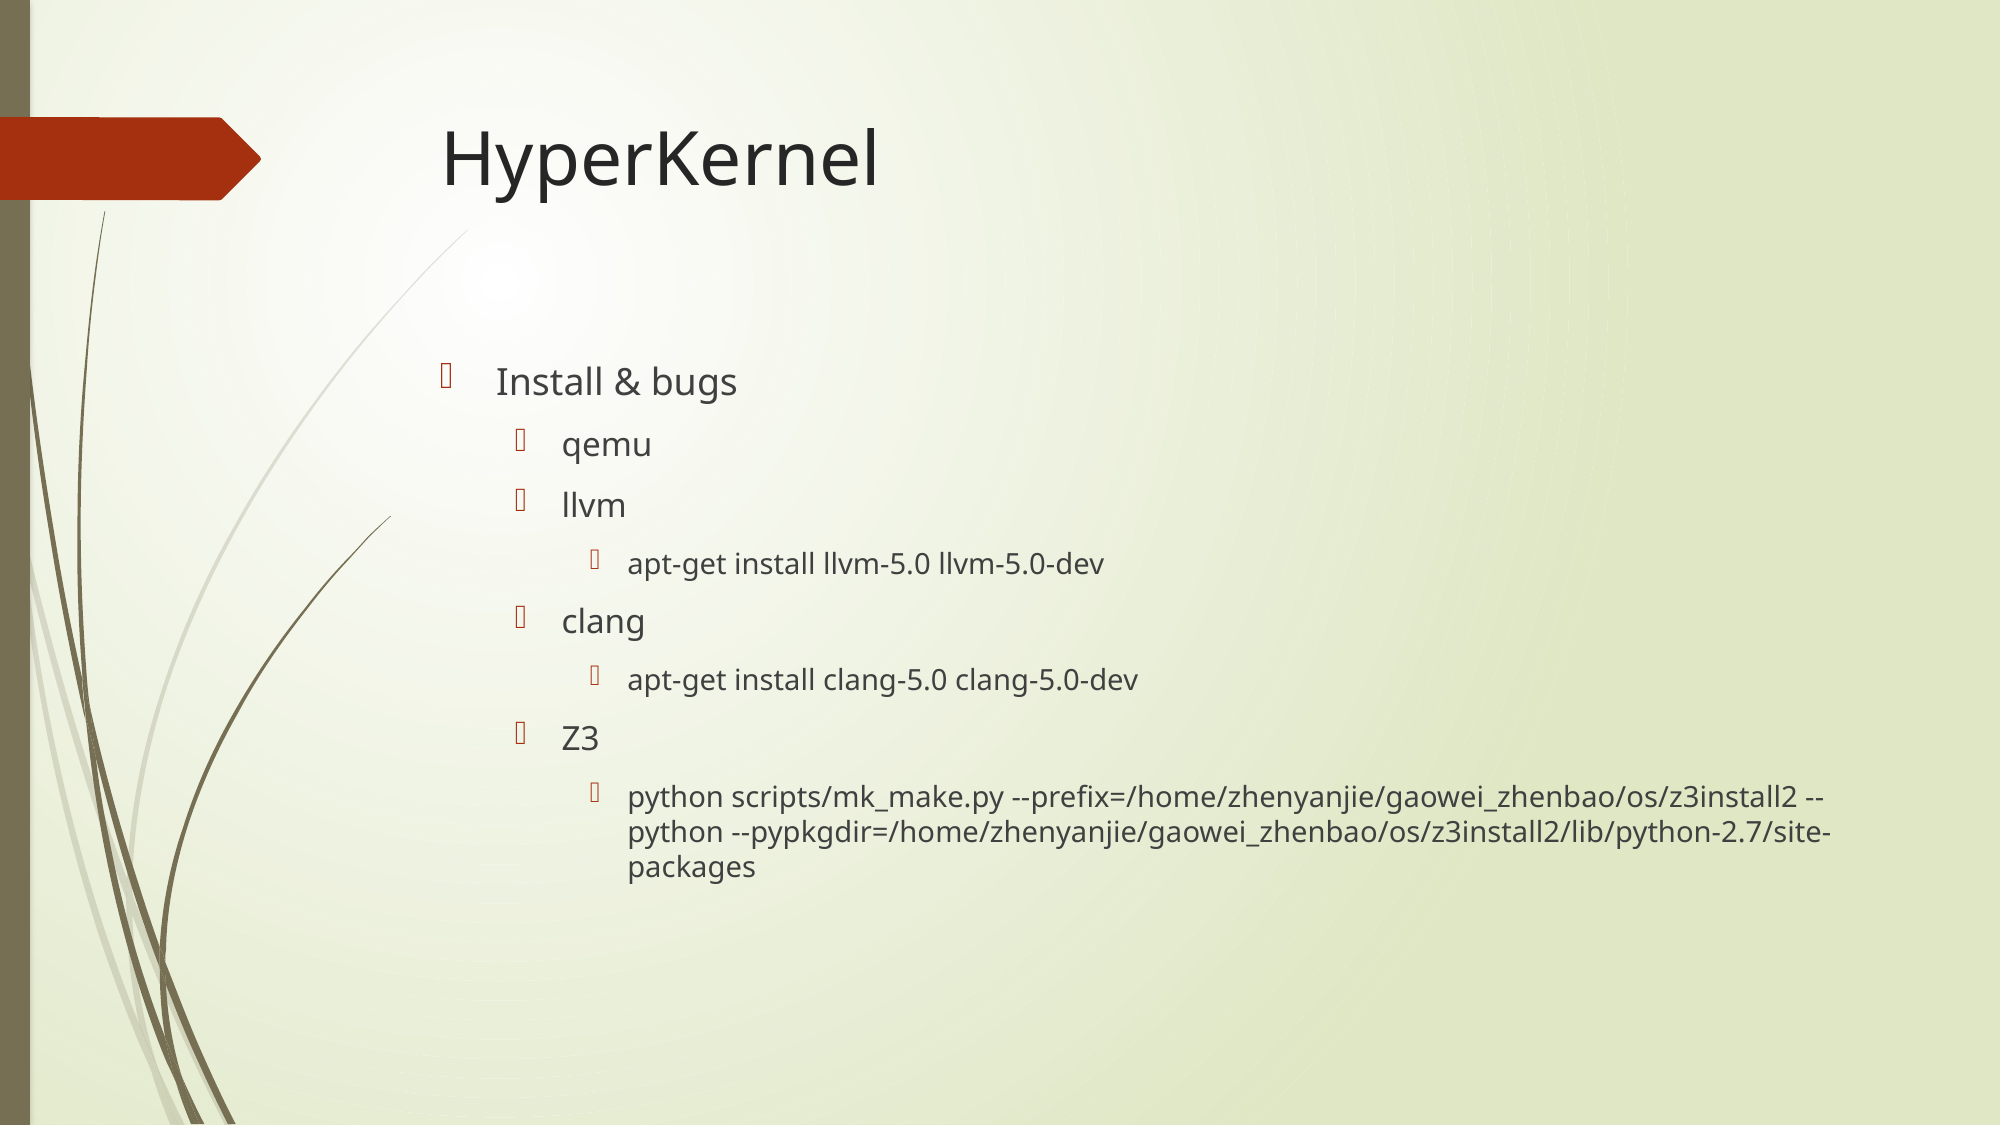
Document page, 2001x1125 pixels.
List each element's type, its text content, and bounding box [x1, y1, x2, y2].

title HyperKernel [425, 102, 1888, 313]
list Install & bugs qemu llvm apt-get install llvm-5.0 llvm-5.0-dev clang apt-get install clang-5.0 clang-5.0-dev Z3 python scripts/mk_make.py --prefix=/home/zhenyanjie/gaowei_zhenbao/os/z3install2 --python --pypkgdir=/home/zhenyanjie/gaowei_zhenbao/os/z3install2/lib/python-2.7/site-packages [424, 350, 1888, 970]
